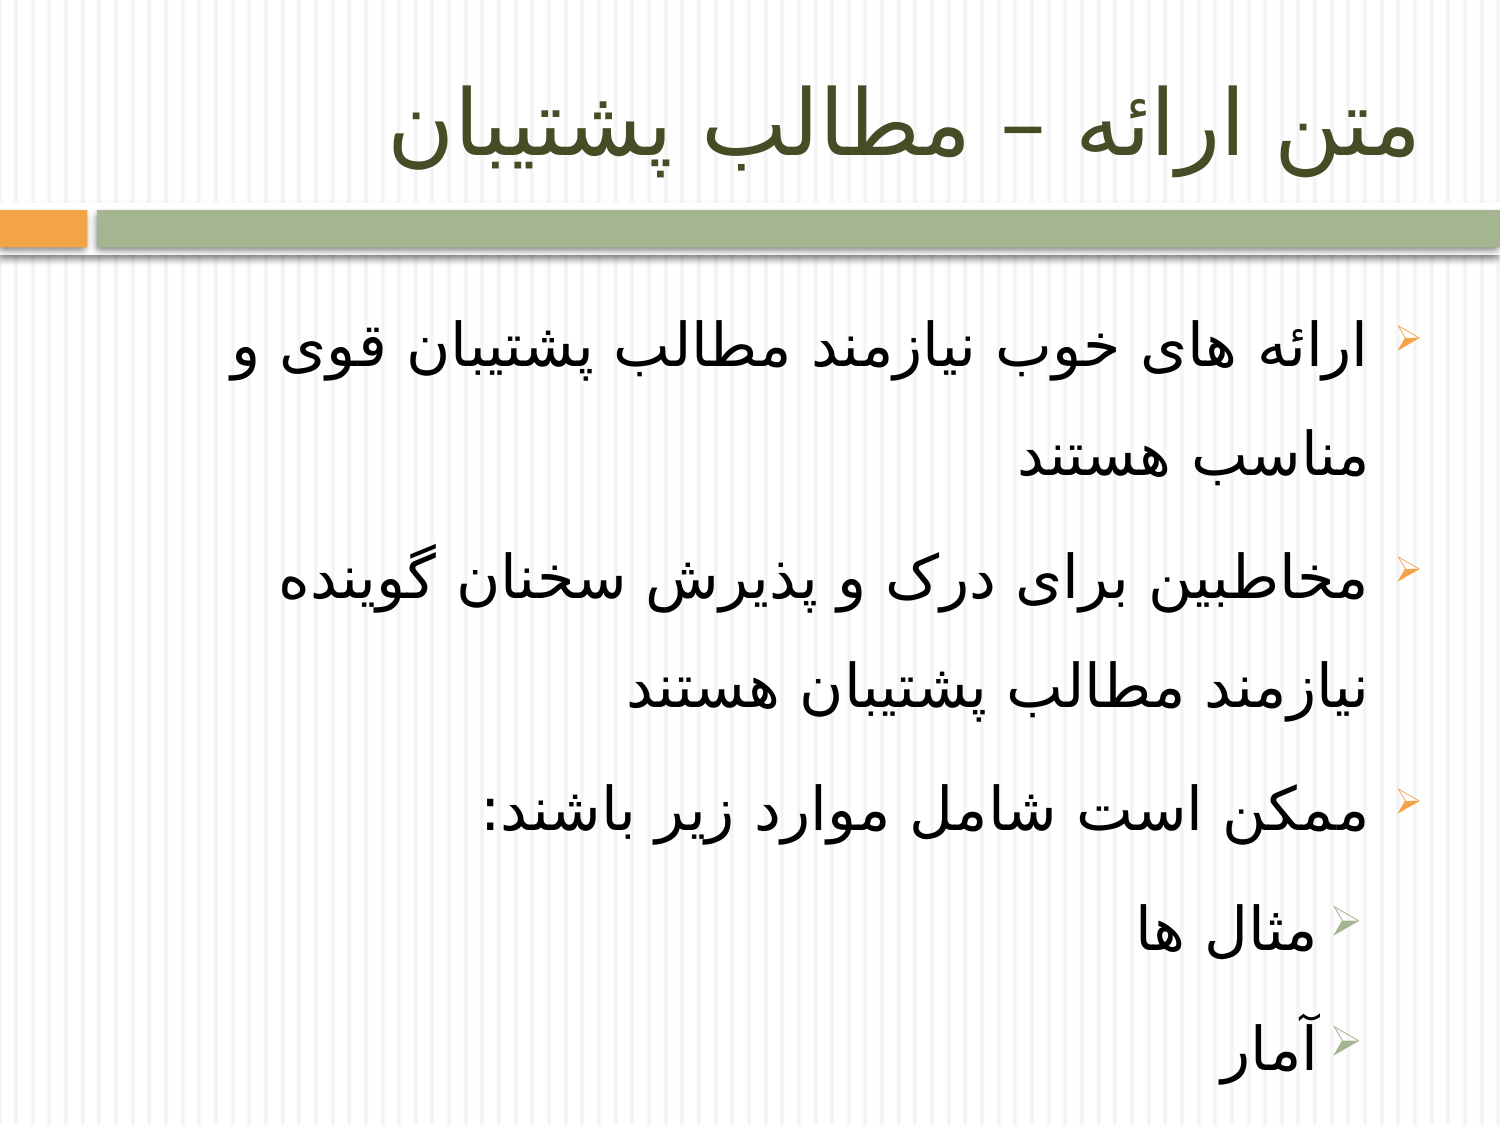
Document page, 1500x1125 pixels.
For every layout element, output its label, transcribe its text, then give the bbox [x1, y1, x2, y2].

title متن ارائه – مطالب پشتیبان [100, 37, 1438, 200]
list ارائه های خوب نیازمند مطالب پشتیبان قوی و مناسب هستند مخاطبین برای درک و پذیرش سخنان گوینده نیازمند مطالب پشتیبان هستند ممکن است شامل موارد زیر باشند: مثال ها آمار استناد [100, 262, 1438, 1075]
